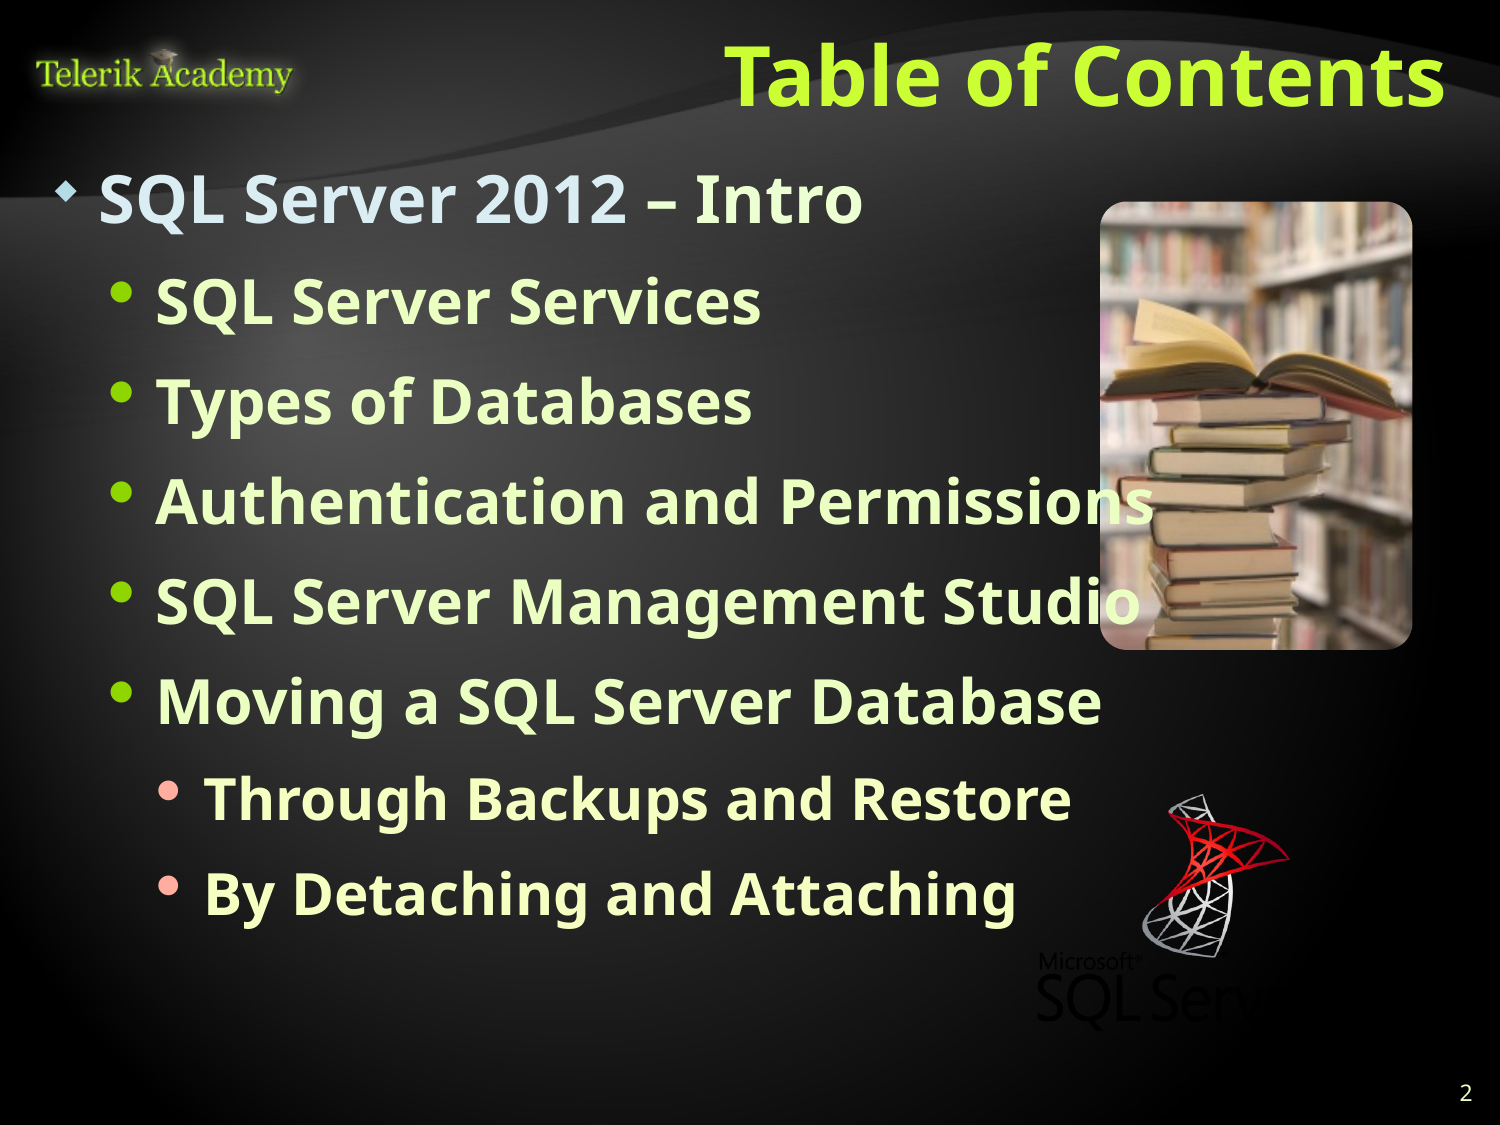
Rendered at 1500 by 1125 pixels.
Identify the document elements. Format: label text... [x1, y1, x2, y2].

slide_number 2 [1412, 1074, 1488, 1113]
picture [0, 0, 1500, 1125]
title Table of Contents [300, 12, 1463, 149]
list SQL Server 2012 – Intro SQL Server Services Types of Databases Authentication and Permissions SQL Server Management Studio Moving a SQL Server Database Through Backups and Restore By Detaching and Attaching [37, 149, 1463, 1100]
